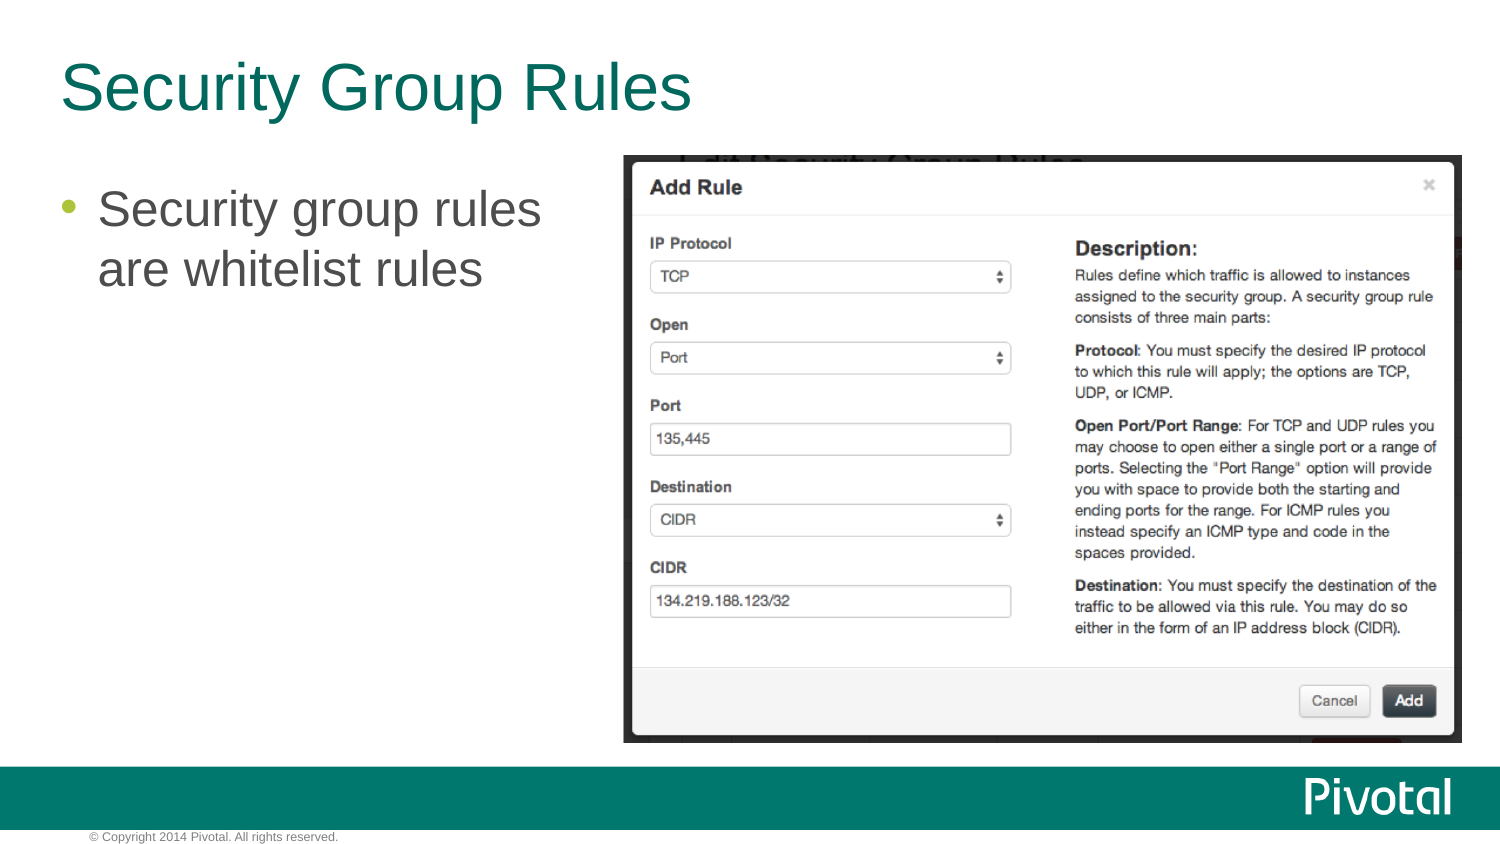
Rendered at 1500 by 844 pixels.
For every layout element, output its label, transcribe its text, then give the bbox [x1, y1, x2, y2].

title Security Group Rules [60, 53, 1440, 129]
picture [621, 151, 1462, 744]
list Security group rules are whitelist rules [60, 176, 585, 732]
picture [1304, 775, 1452, 818]
